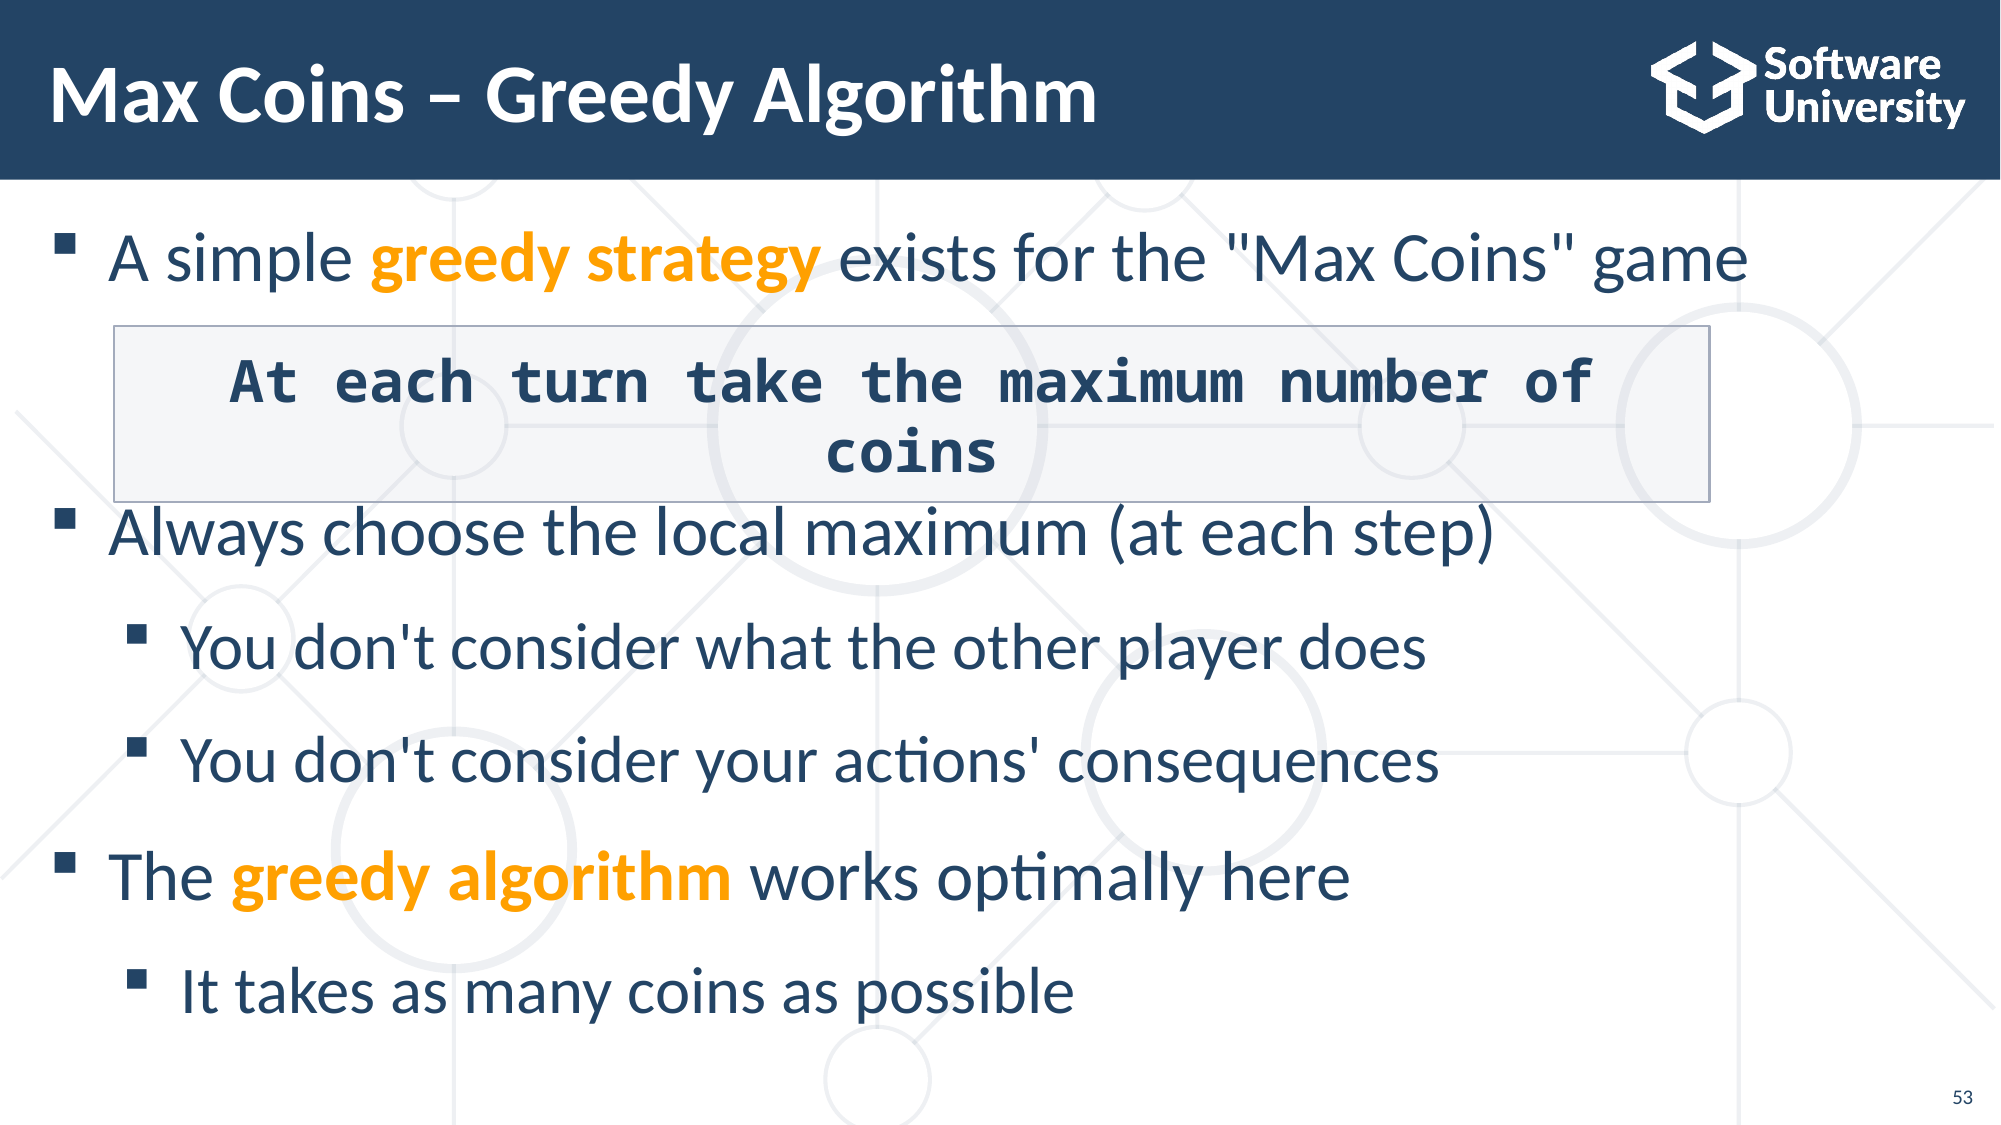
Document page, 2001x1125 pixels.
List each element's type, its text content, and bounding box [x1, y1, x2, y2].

title Max Coins – Greedy Algorithm [31, 16, 1625, 162]
text_box At each turn take the maximum number of coins [114, 326, 1710, 502]
slide_number 53 [1927, 1067, 1989, 1117]
list A simple greedy strategy exists for the "Max Coins" game Always choose the local maximum (at each step) You don't consider what the other player does You don't consider your actions' consequences The greedy algorithm works optimally here It takes as many coins as possible [31, 196, 1970, 1104]
picture [1651, 41, 1966, 134]
